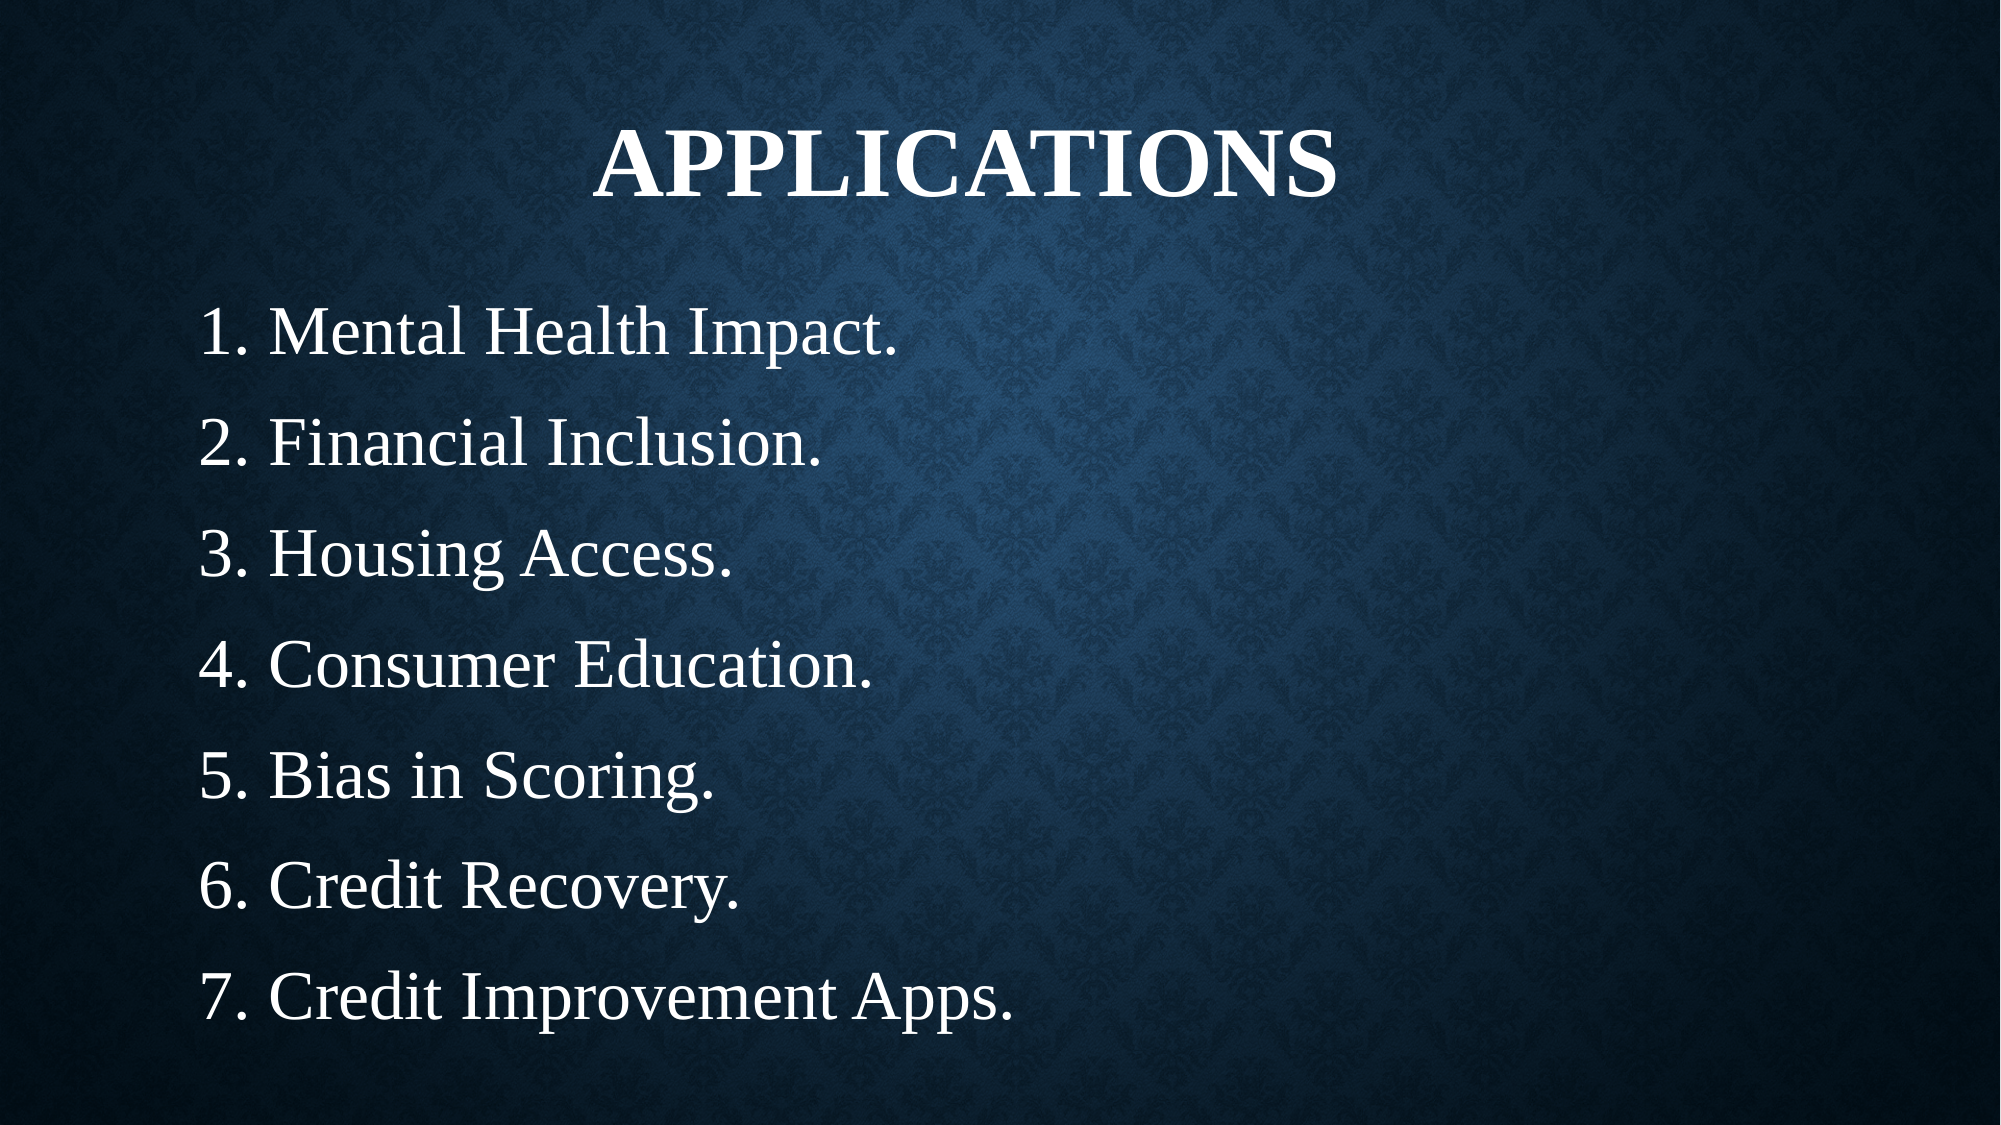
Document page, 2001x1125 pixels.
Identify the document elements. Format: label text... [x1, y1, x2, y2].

list 1. Mental Health Impact. 2. Financial Inclusion. 3. Housing Access. 4. Consumer Education. 5. Bias in Scoring. 6. Credit Recovery. 7. Credit Improvement Apps. [183, 226, 1817, 1050]
title APPLICATIONS [117, 55, 1817, 273]
